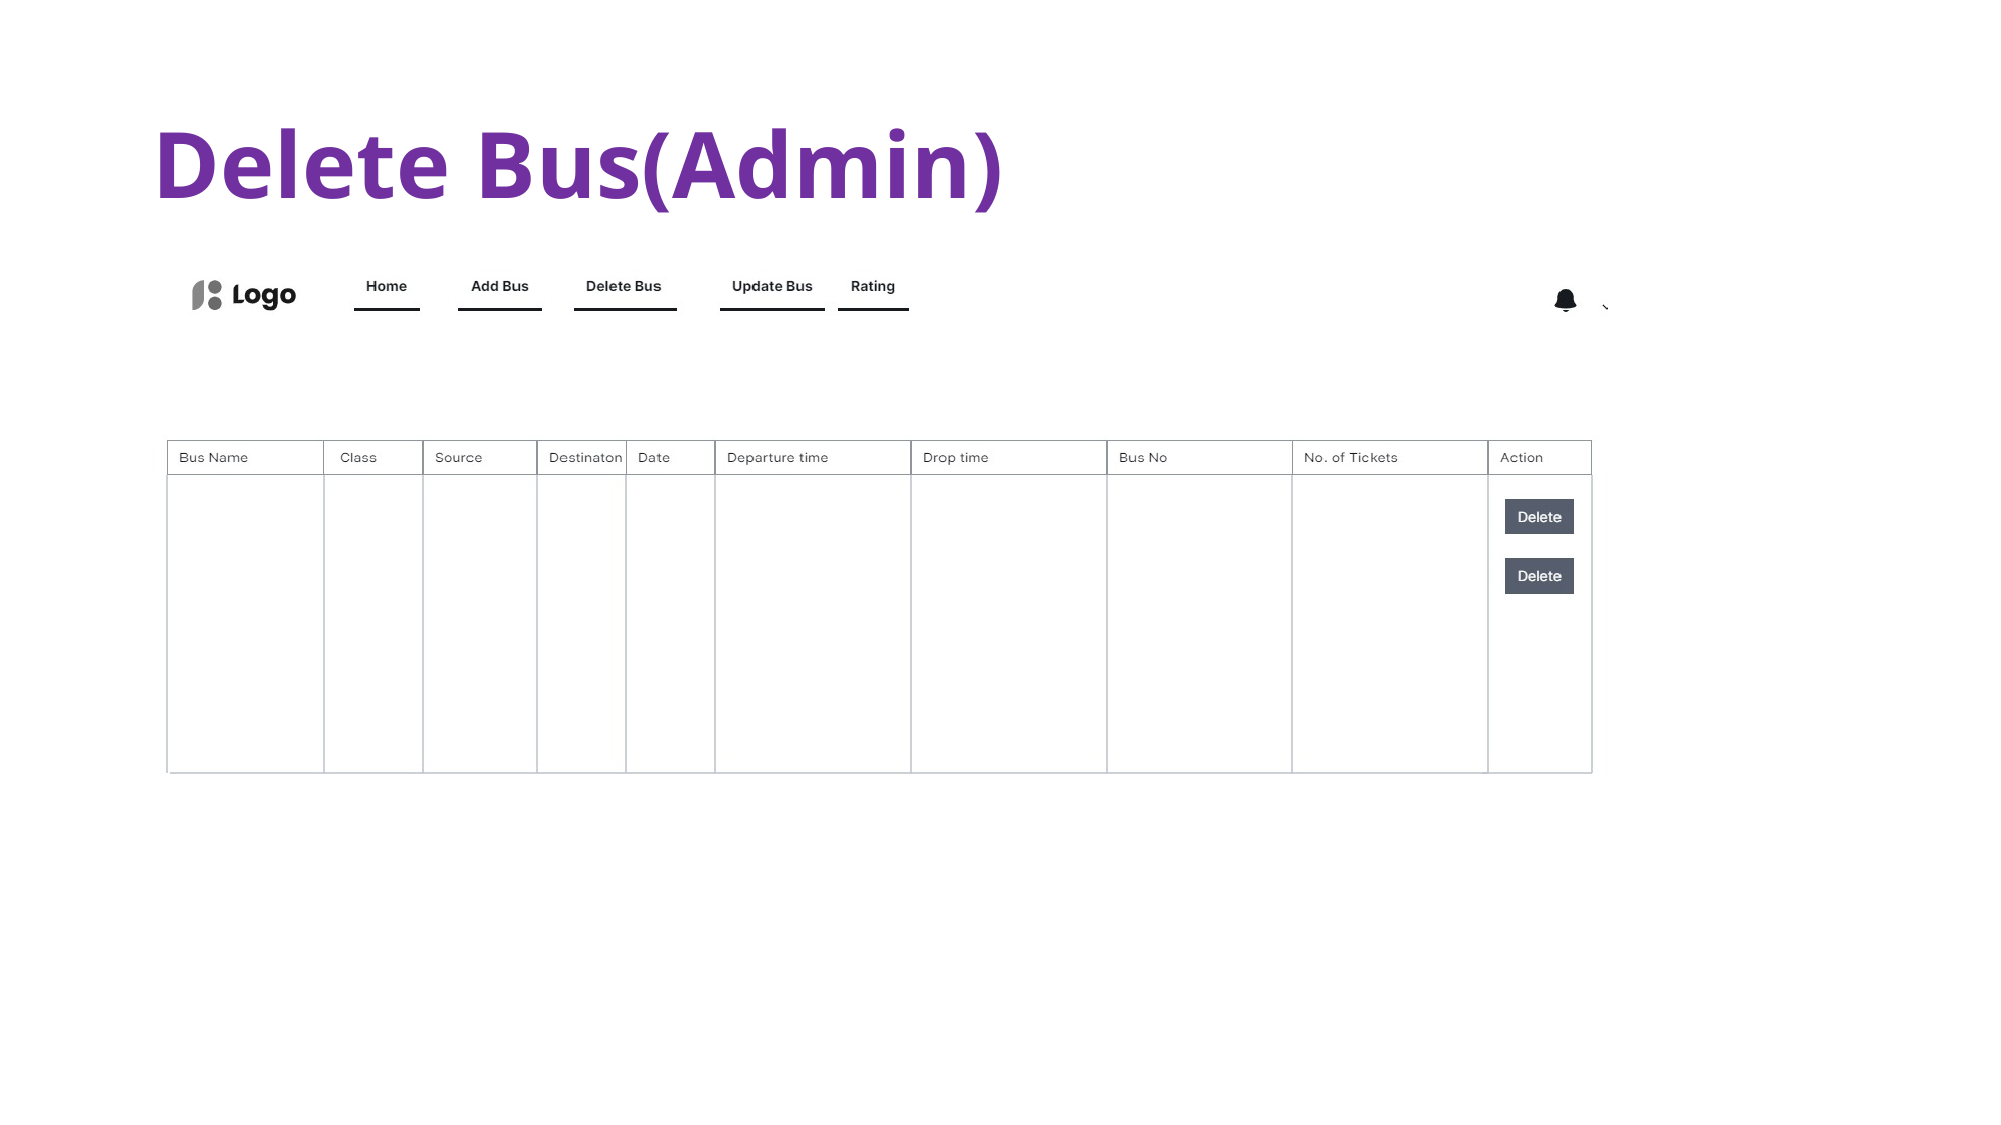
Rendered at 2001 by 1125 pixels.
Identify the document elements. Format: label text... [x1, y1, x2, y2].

title Delete Bus(Admin) [137, 59, 1863, 278]
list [137, 237, 1608, 1125]
